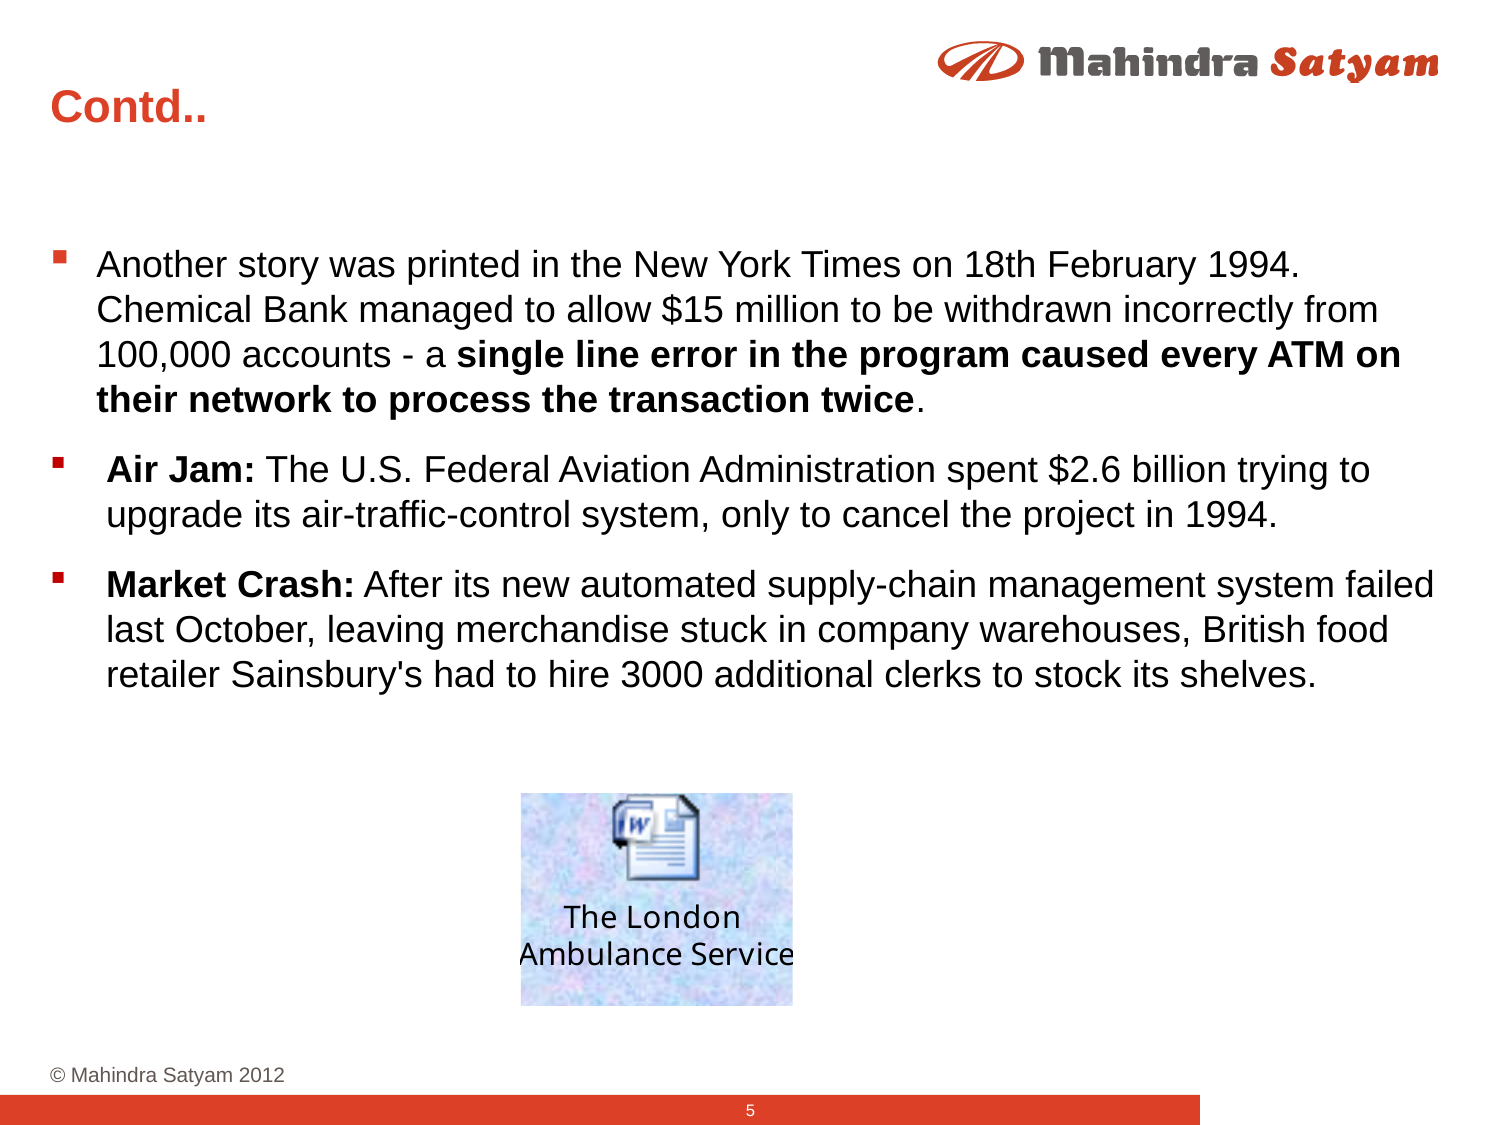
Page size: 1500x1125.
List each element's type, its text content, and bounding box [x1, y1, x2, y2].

title Contd.. [49, 76, 1452, 133]
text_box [520, 793, 793, 1006]
list Another story was printed in the New York Times on 18th February 1994. Chemical Bank managed to allow $15 million to be withdrawn incorrectly from 100,000 accounts - a single line error in the program caused every ATM on their network to process the transaction twice. Air Jam: The U.S. Federal Aviation Administration spent $2.6 billion trying to upgrade its air-traffic-control system, only to cancel the project in 1994. Market Crash: After its new automated supply-chain management system failed last October, leaving merchandise stuck in company warehouses, British food retailer Sainsbury's had to hire 3000 additional clerks to stock its shelves. [49, 240, 1452, 701]
picture [937, 41, 1438, 76]
